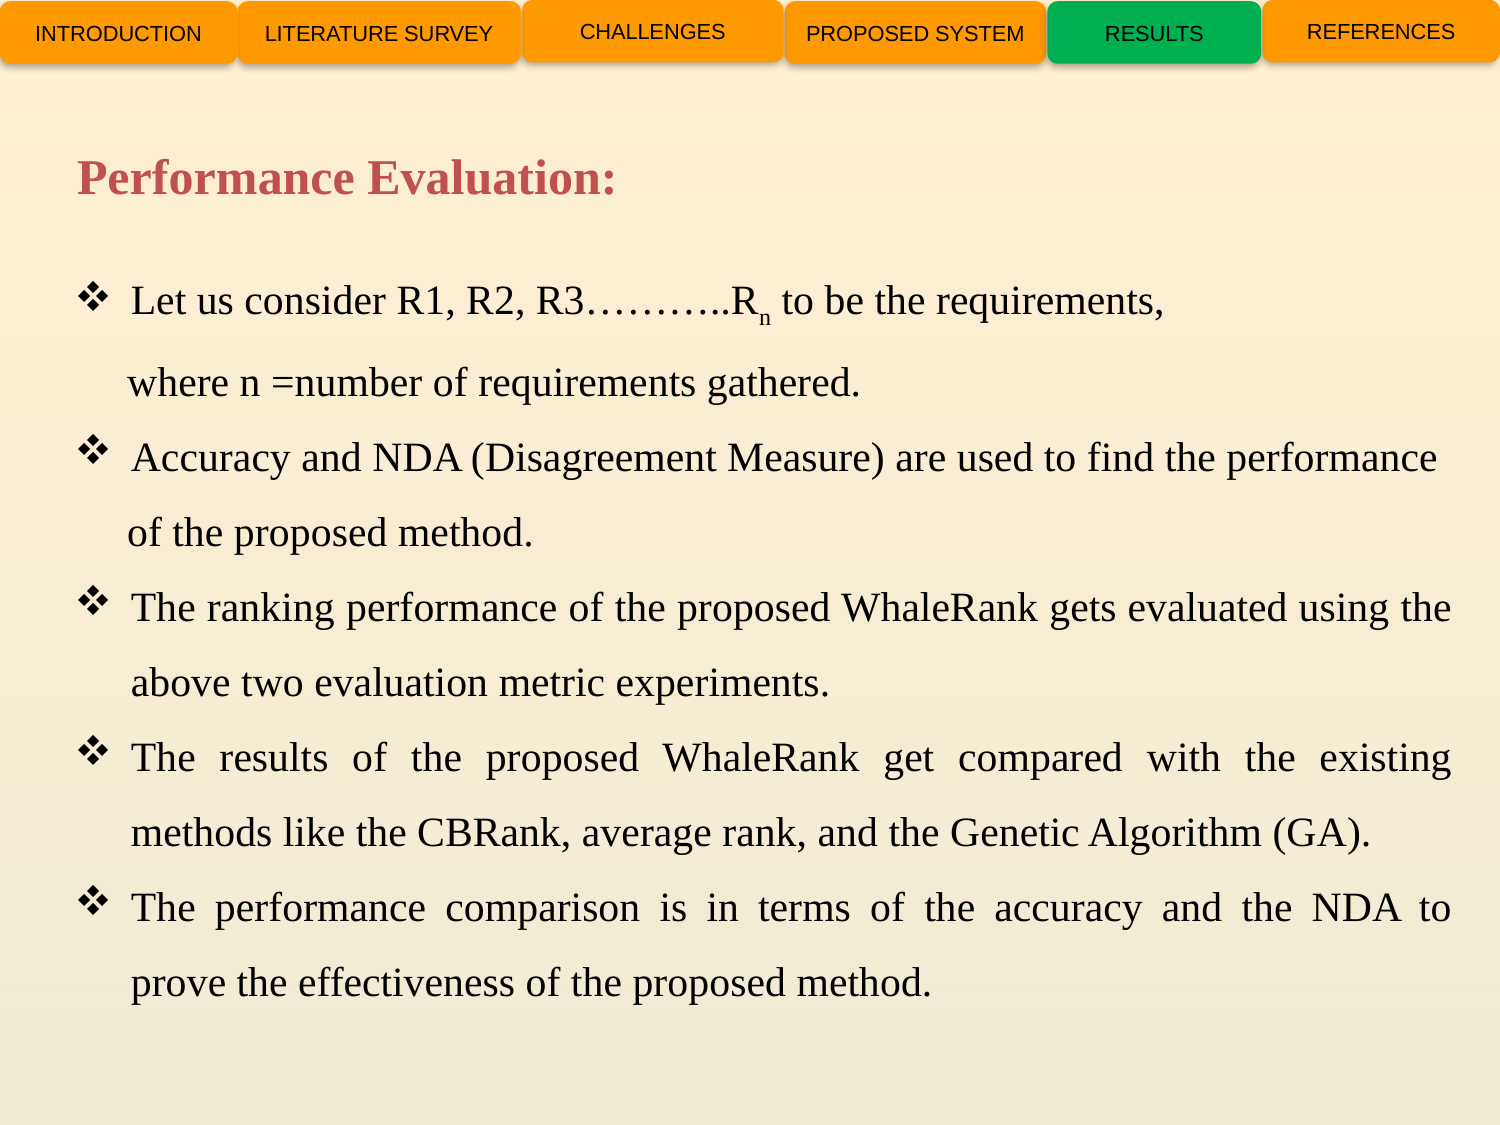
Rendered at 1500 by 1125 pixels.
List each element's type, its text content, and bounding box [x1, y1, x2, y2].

text_box CHALLENGES [522, 0, 786, 65]
text_box Performance Evaluation: [62, 137, 633, 213]
text_box INTRODUCTION [0, 0, 240, 66]
text_box PROPOSED SYSTEM [785, 0, 1046, 66]
text_box RESULTS [1045, 0, 1264, 66]
text_box REFERENCES [1262, 0, 1500, 65]
text_box LITERATURE SURVEY [238, 0, 524, 66]
text_box Let us consider R1, R2, R3………..Rn to be the requirements, where n =number of requirements gathered. Accuracy and NDA (Disagreement Measure) are used to find the performance of the proposed method. The ranking performance of the proposed WhaleRank gets evaluated using the above two evaluation metric experiments. The results of the proposed WhaleRank get compared with the existing methods like the CBRank, average rank, and the Genetic Algorithm (GA). The performance comparison is in terms of the accuracy and the NDA to prove the effectiveness of the proposed method. [59, 237, 1468, 1125]
